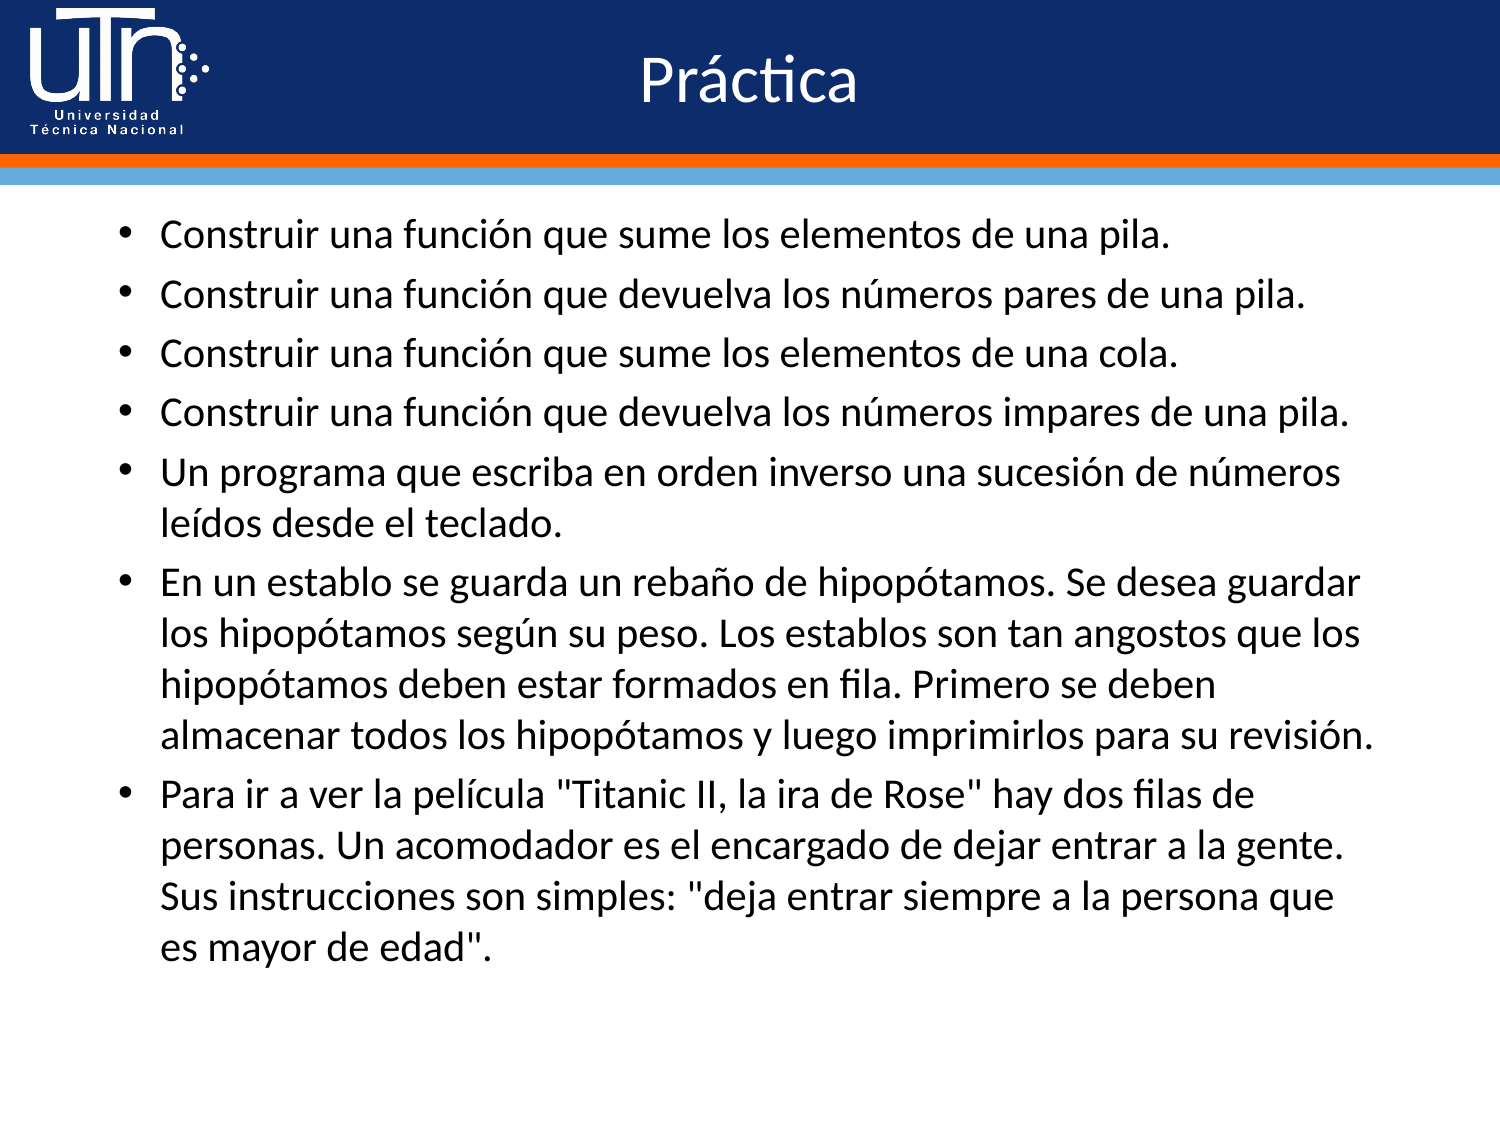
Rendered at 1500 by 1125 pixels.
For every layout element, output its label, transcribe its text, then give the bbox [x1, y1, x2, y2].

list Construir una función que sume los elementos de una pila. Construir una función que devuelva los números pares de una pila. Construir una función que sume los elementos de una cola. Construir una función que devuelva los números impares de una pila. Un programa que escriba en orden inverso una sucesión de números leídos desde el teclado. En un establo se guarda un rebaño de hipopótamos. Se desea guardar los hipopótamos según su peso. Los establos son tan angostos que los hipopótamos deben estar formados en fila. Primero se deben almacenar todos los hipopótamos y luego imprimirlos para su revisión. Para ir a ver la película "Titanic II, la ira de Rose" hay dos filas de personas. Un acomodador es el encargado de dejar entrar a la gente. Sus instrucciones son simples: "deja entrar siempre a la persona que es mayor de edad". [103, 198, 1397, 1012]
title Práctica [0, 0, 1500, 154]
